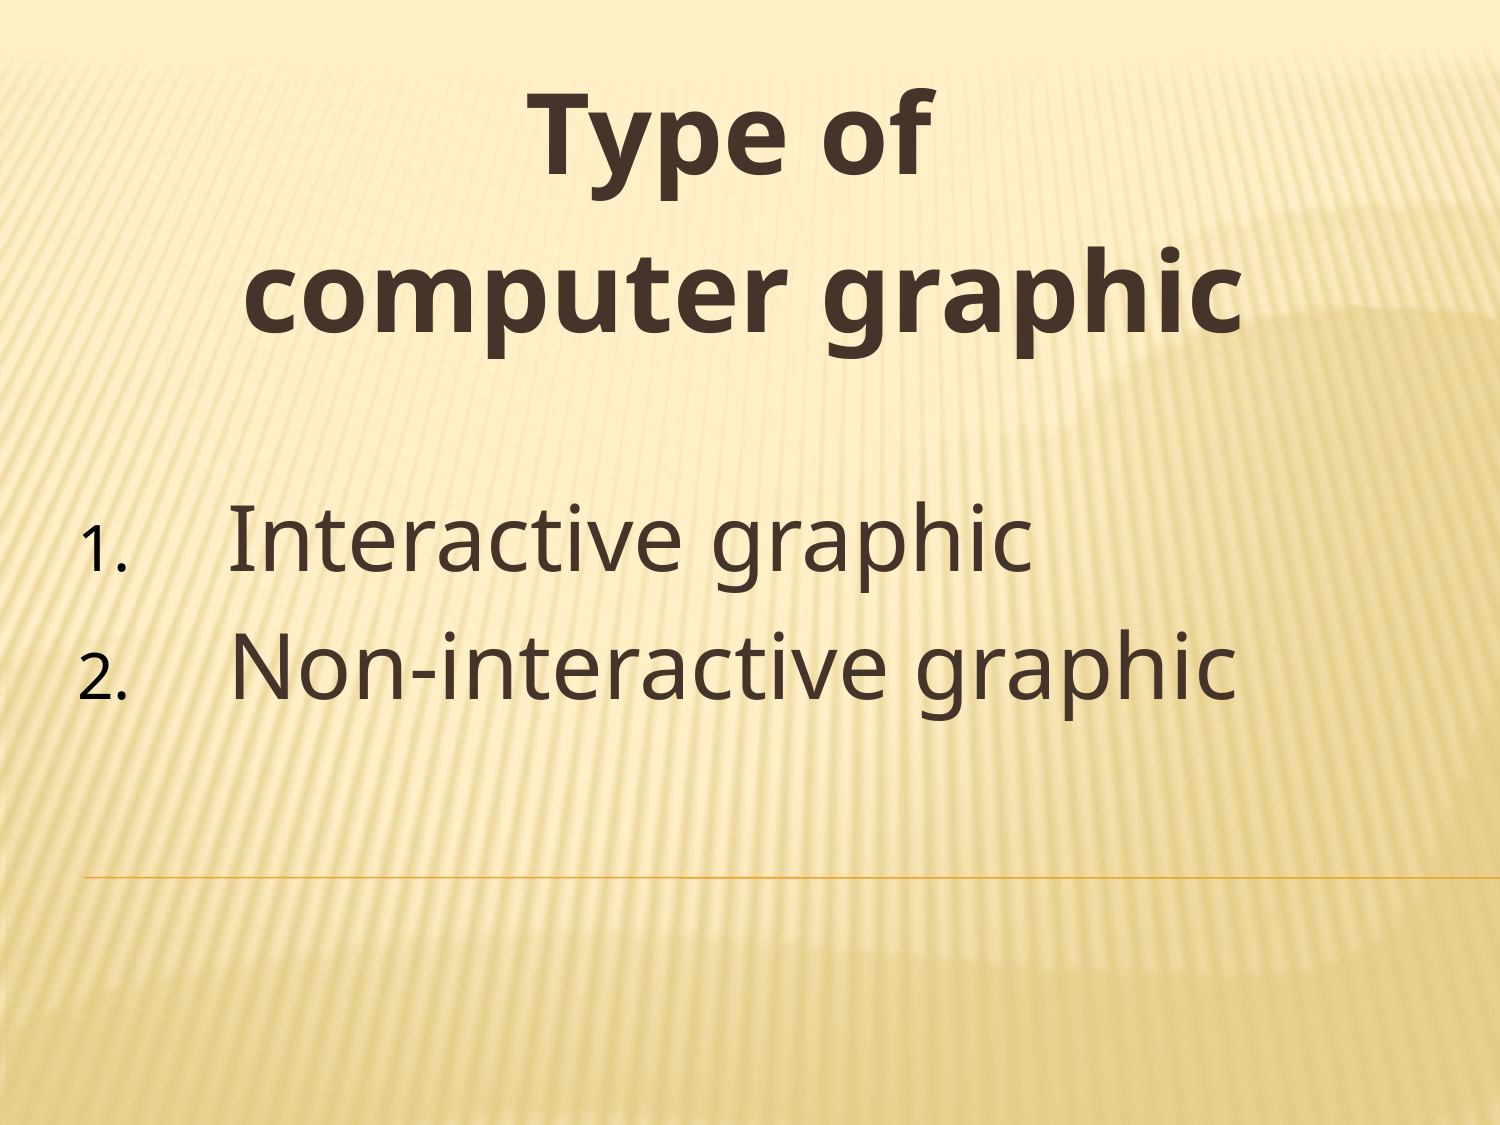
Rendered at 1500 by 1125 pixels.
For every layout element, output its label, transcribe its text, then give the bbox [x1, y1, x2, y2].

text_box Interactive graphic Non-interactive graphic [62, 412, 1450, 725]
text_box [62, 725, 1450, 825]
subtitle Type of computer graphic [50, 75, 1438, 363]
